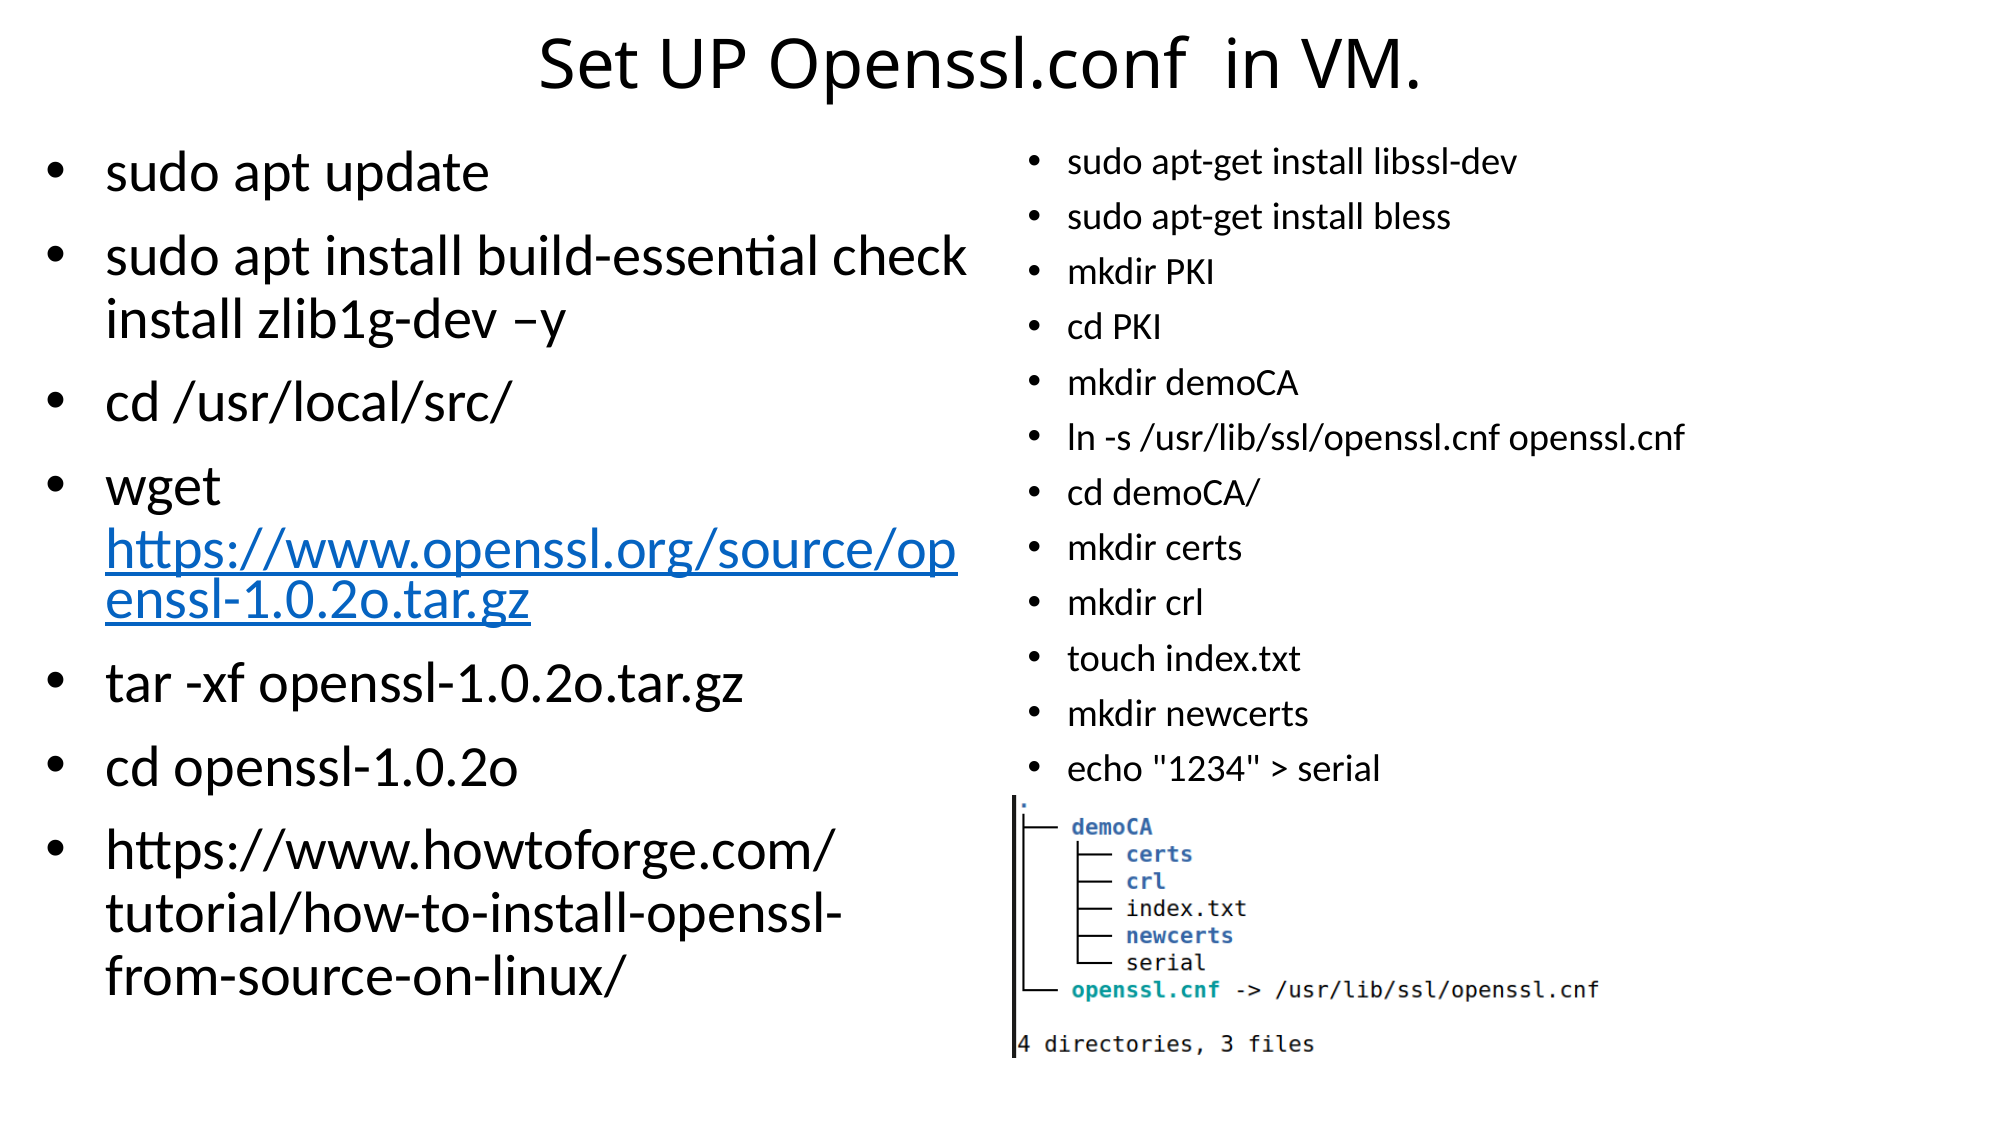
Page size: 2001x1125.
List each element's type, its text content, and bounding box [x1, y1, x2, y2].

title Set UP Openssl.conf in VM. [14, 21, 1949, 112]
list sudo apt update sudo apt install build-essential check install zlib1g-dev –y cd /usr/local/src/ wget https://www.openssl.org/source/openssl-1.0.2o.tar.gz tar -xf openssl-1.0.2o.tar.gz cd openssl-1.0.2o https://www.howtoforge.com/tutorial/how-to-install-openssl-from-source-on-linux/ [30, 133, 988, 1014]
picture [1012, 795, 1647, 1059]
list sudo apt-get install libssl-dev sudo apt-get install bless mkdir PKI cd PKI mkdir demoCA ln -s /usr/lib/ssl/openssl.cnf openssl.cnf cd demoCA/ mkdir certs mkdir crl touch index.txt mkdir newcerts echo "1234" > serial cd .. [1012, 133, 1863, 854]
